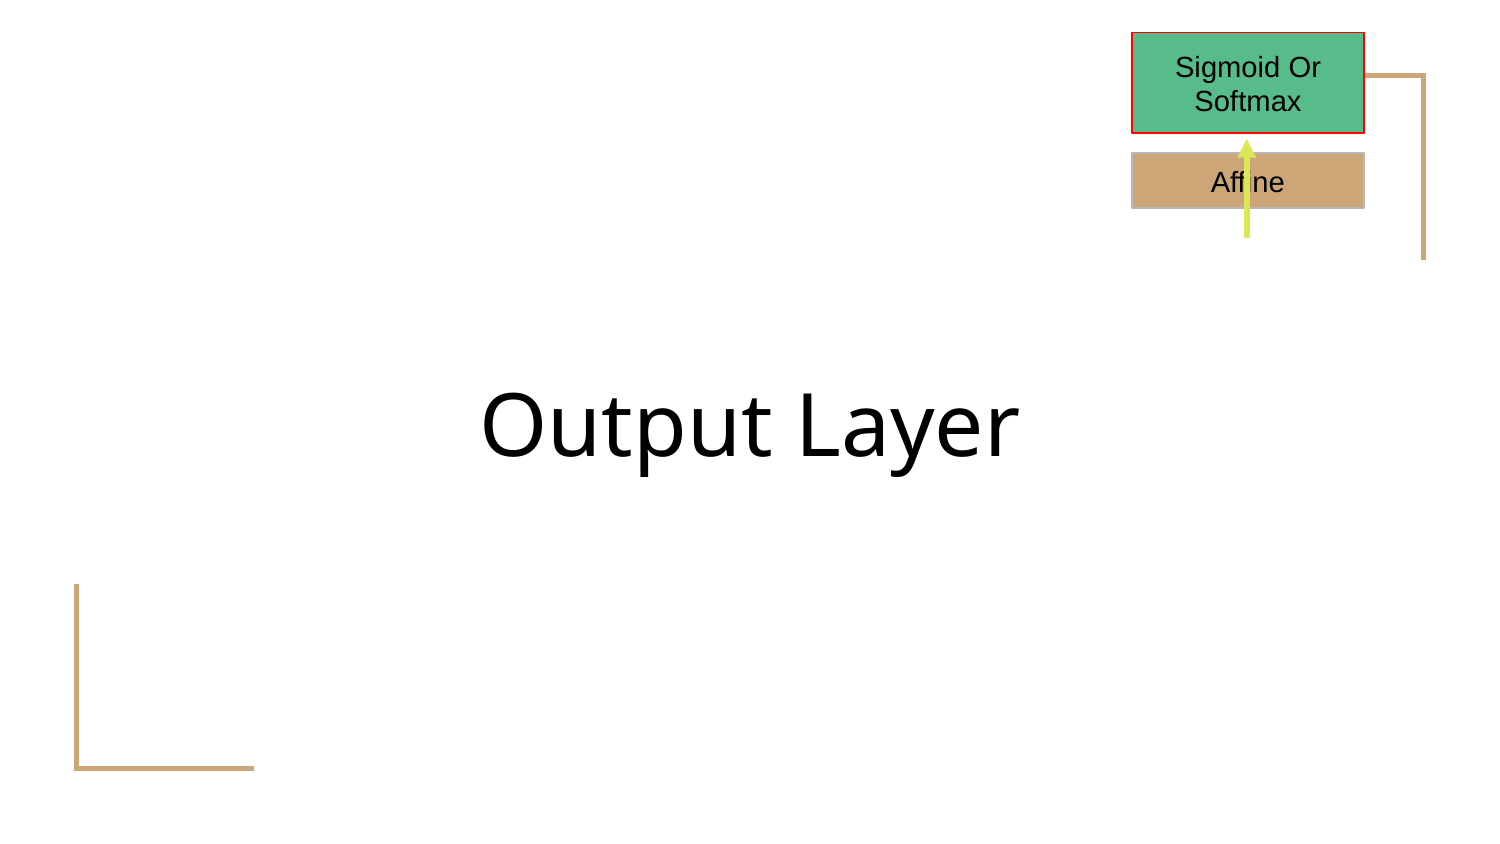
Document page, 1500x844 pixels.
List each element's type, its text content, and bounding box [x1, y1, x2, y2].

text_box Affine [1132, 152, 1242, 208]
title Output Layer [126, 296, 1374, 548]
text_box Affine [1251, 152, 1364, 208]
text_box Sigmoid Or Softmax [1132, 32, 1364, 133]
